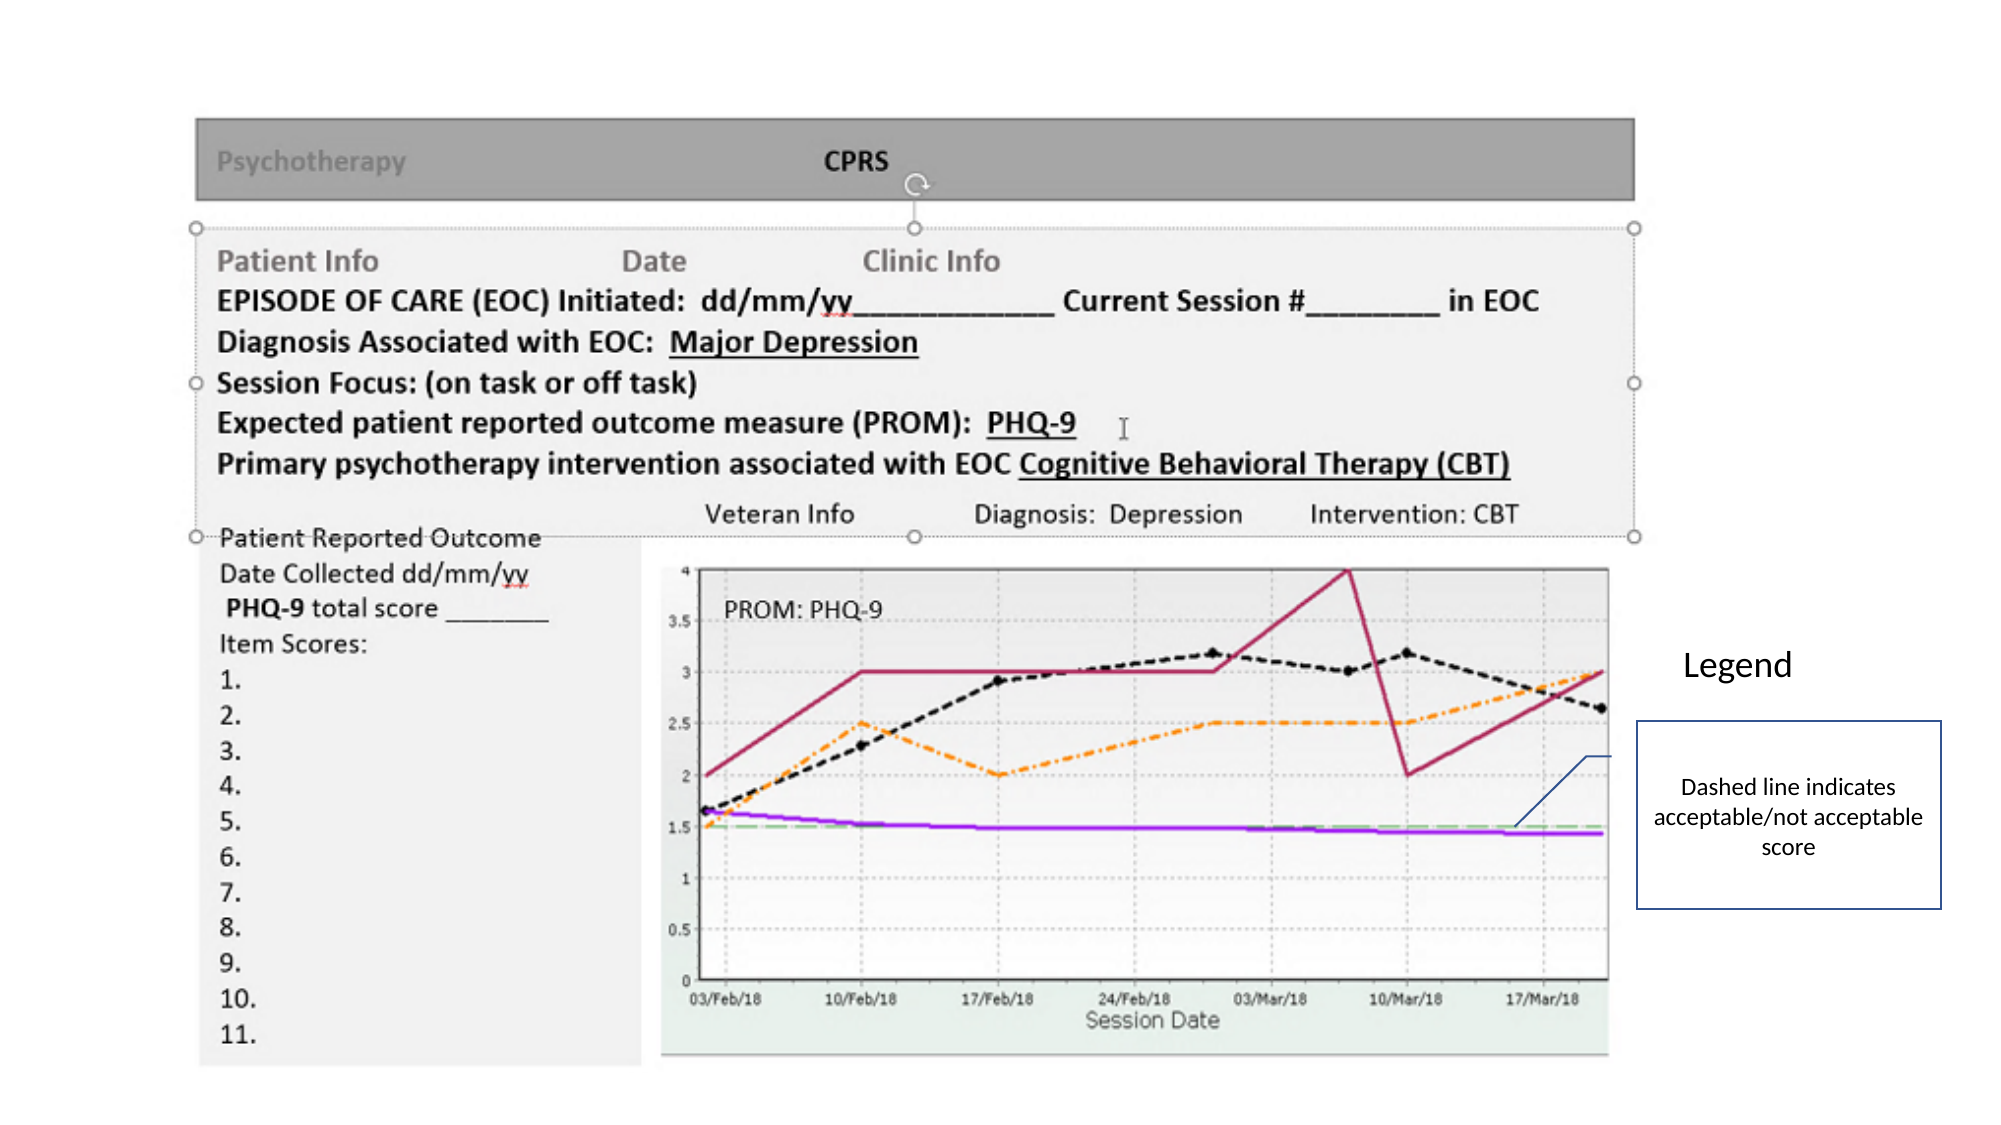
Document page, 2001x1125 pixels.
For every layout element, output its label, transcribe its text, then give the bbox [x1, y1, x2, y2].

text_box Dashed line indicates acceptable/not acceptable score [1668, 720, 1942, 910]
picture [155, 82, 1668, 1073]
text_box Legend [1668, 632, 1809, 693]
